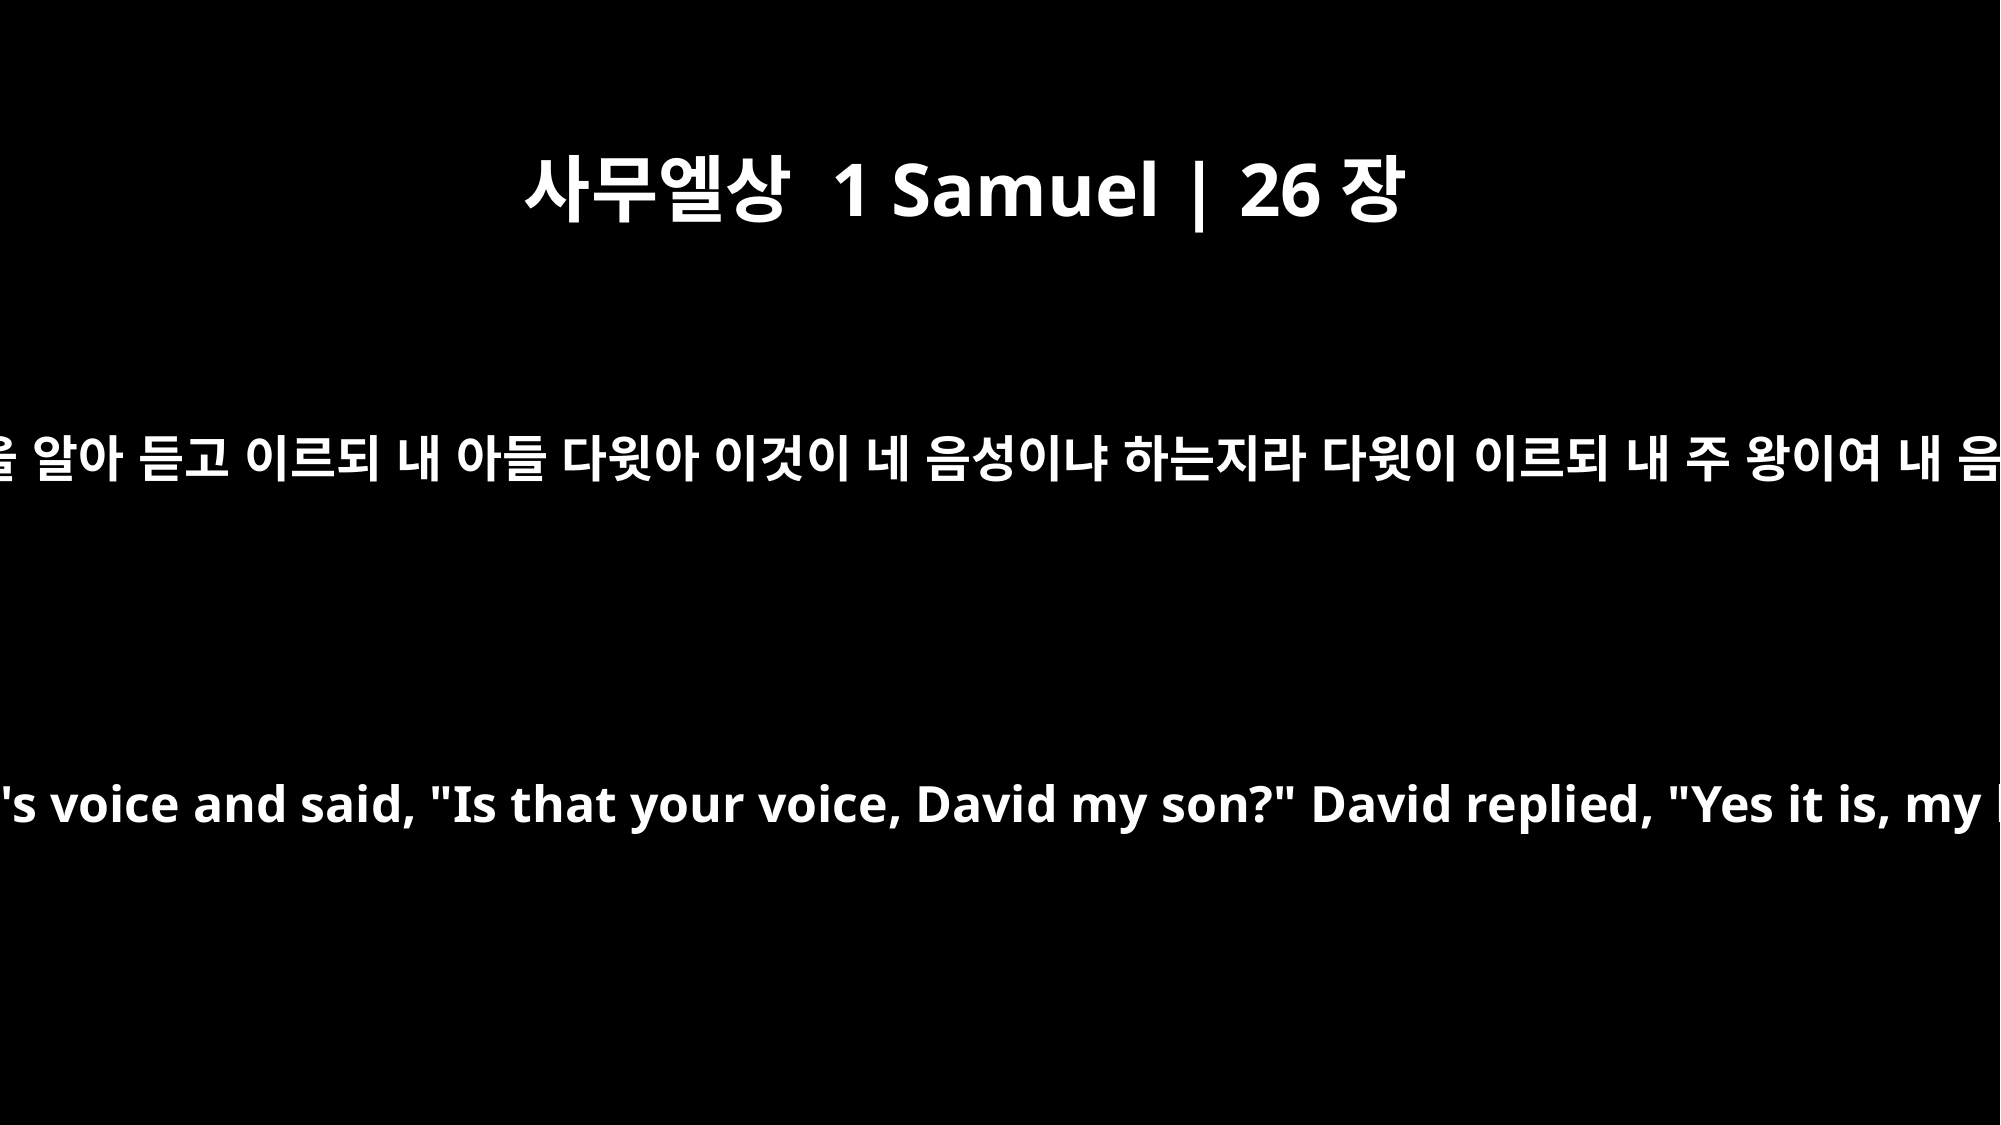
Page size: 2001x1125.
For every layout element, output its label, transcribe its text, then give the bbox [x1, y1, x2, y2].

text_box 17 사울이 다윗의 음성을 알아 듣고 이르되 내 아들 다윗아 이것이 네 음성이냐 하는지라 다윗이 이르되 내 주 왕이여 내 음성이니이다 하고 [0, 359, 2000, 495]
text_box Saul recognized David's voice and said, "Is that your voice, David my son?" David replied, "Yes it is, my lord the king." [0, 764, 2000, 840]
text_box 사무엘상 1 Samuel | 26장 [509, 136, 1423, 239]
